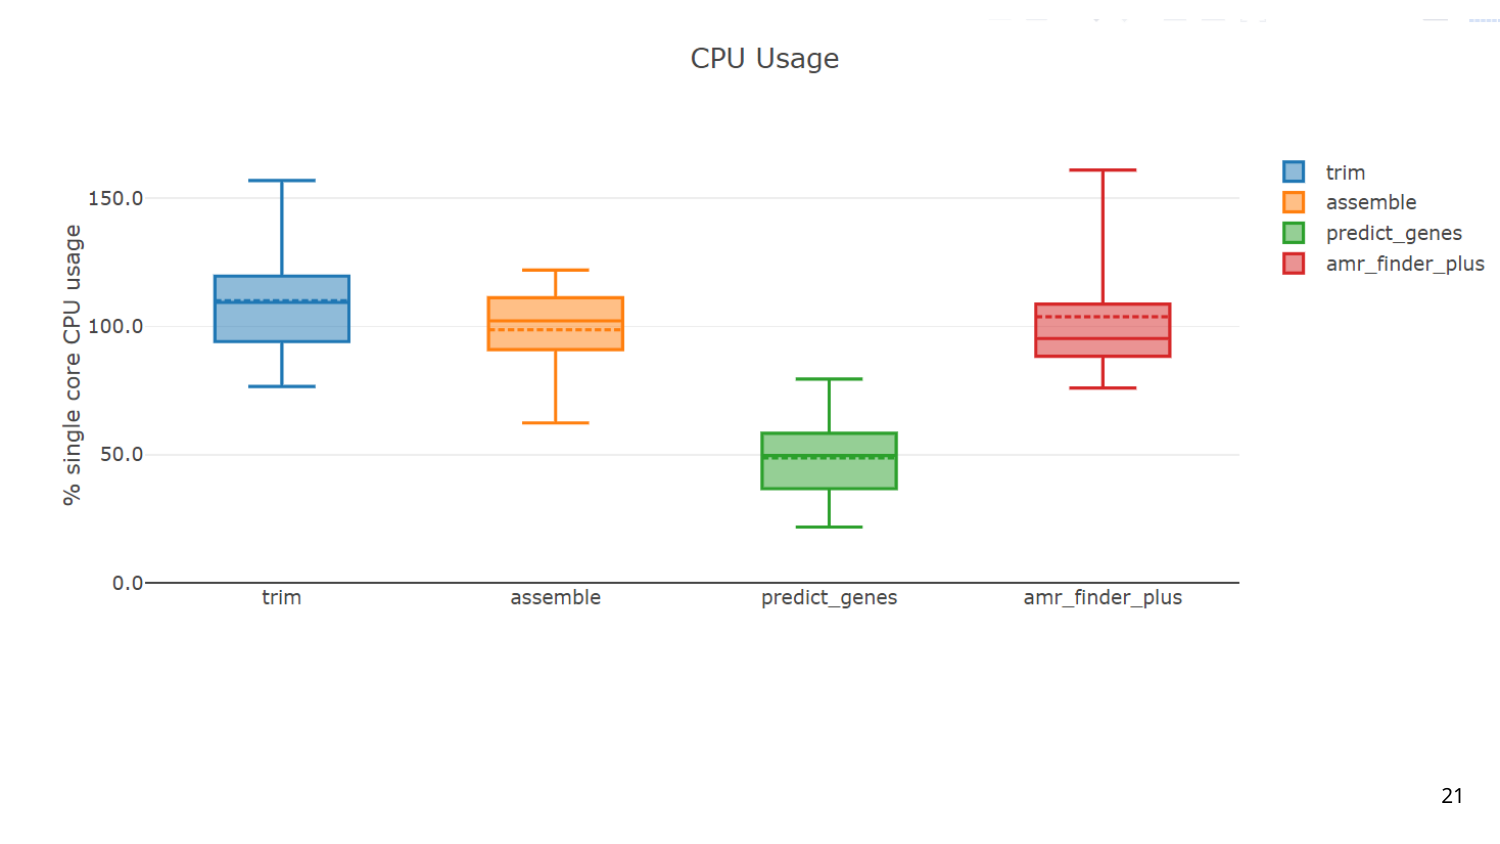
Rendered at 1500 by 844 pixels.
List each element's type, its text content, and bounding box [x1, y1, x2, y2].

picture [0, 18, 1500, 634]
slide_number ‹#› [1389, 764, 1480, 830]
